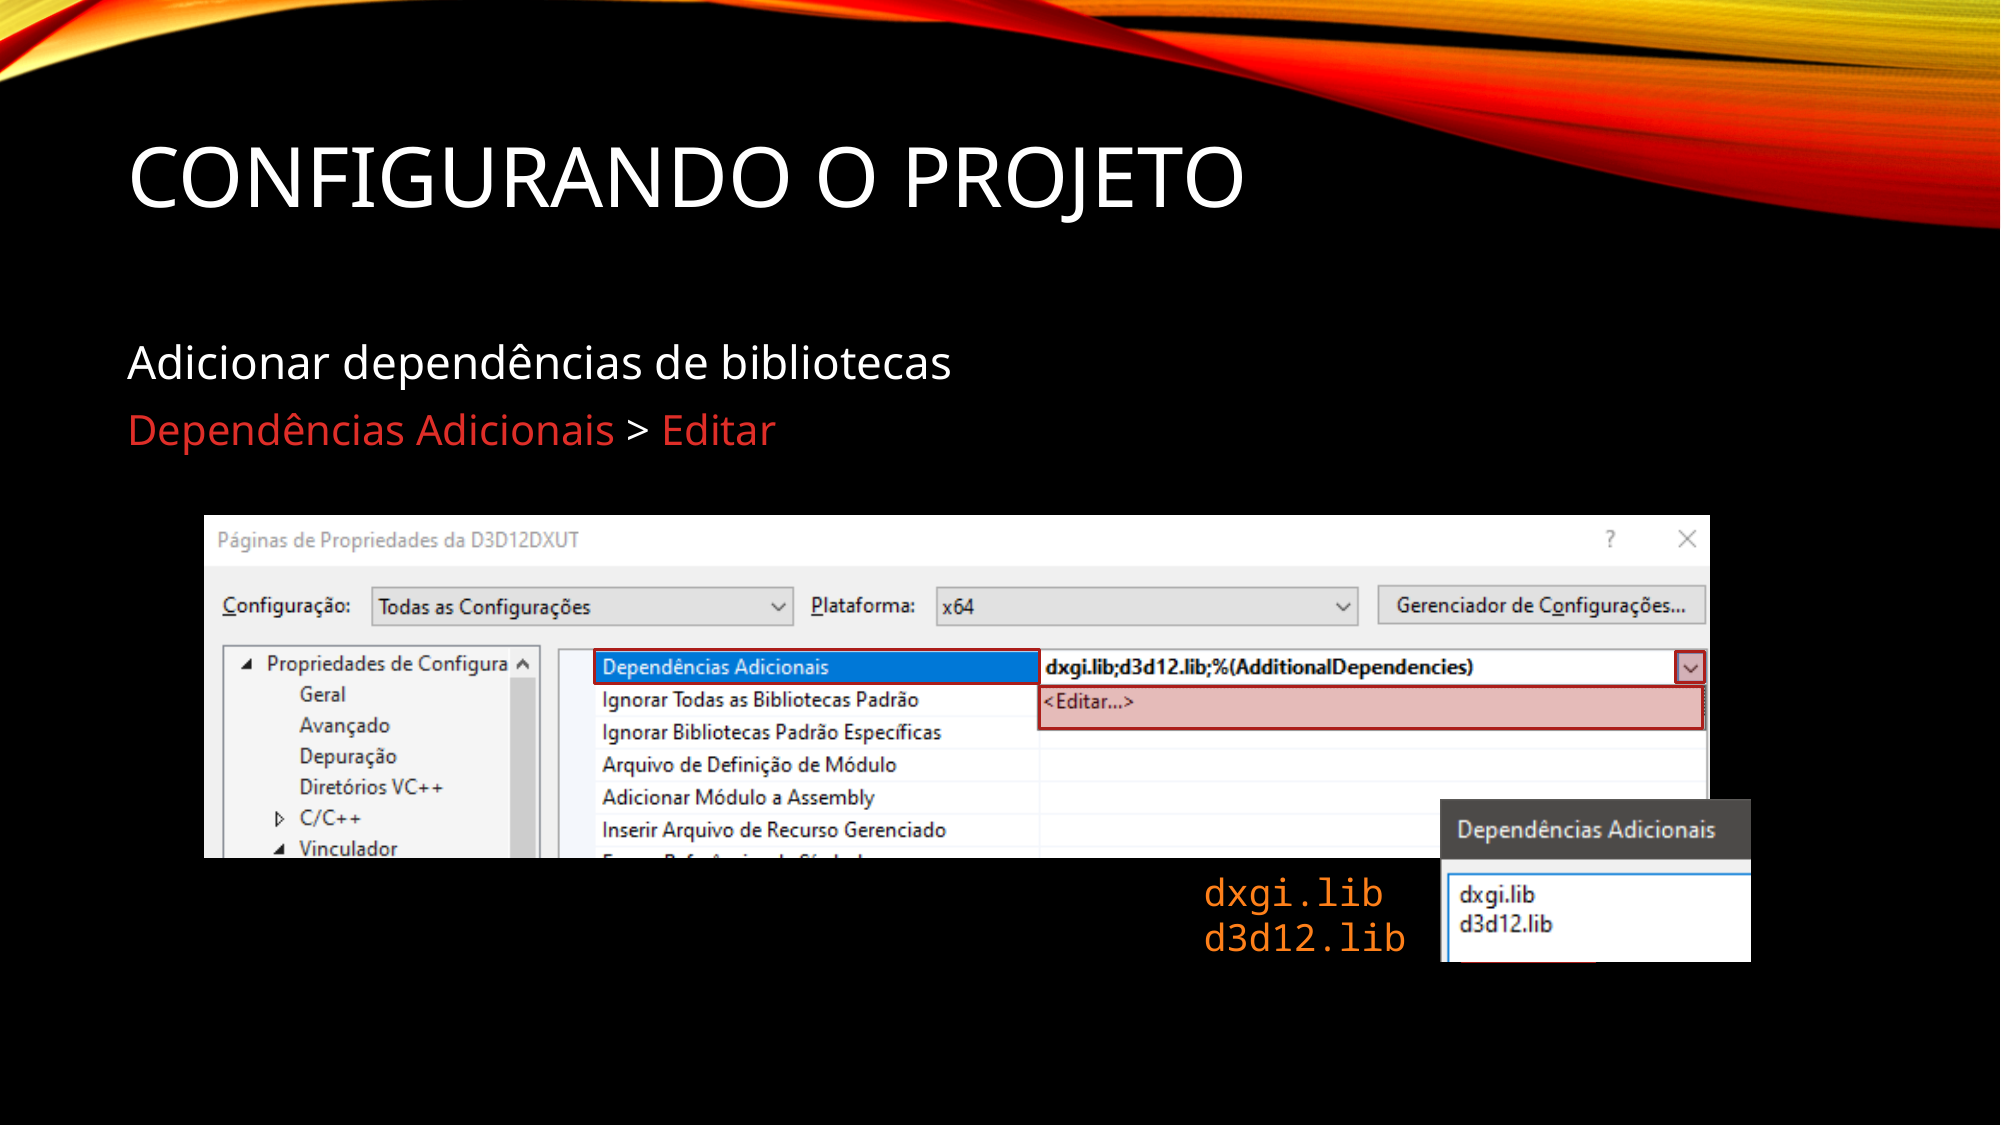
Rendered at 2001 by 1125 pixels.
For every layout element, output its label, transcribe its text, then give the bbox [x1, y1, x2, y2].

list Adicionar dependências de bibliotecas Dependências Adicionais > Editar [112, 309, 1888, 1014]
text_box dxgi.lib d3d12.lib [1189, 861, 1422, 967]
picture [203, 515, 1751, 963]
title Configurando o Projeto [112, 74, 1888, 288]
picture [0, 0, 2001, 231]
